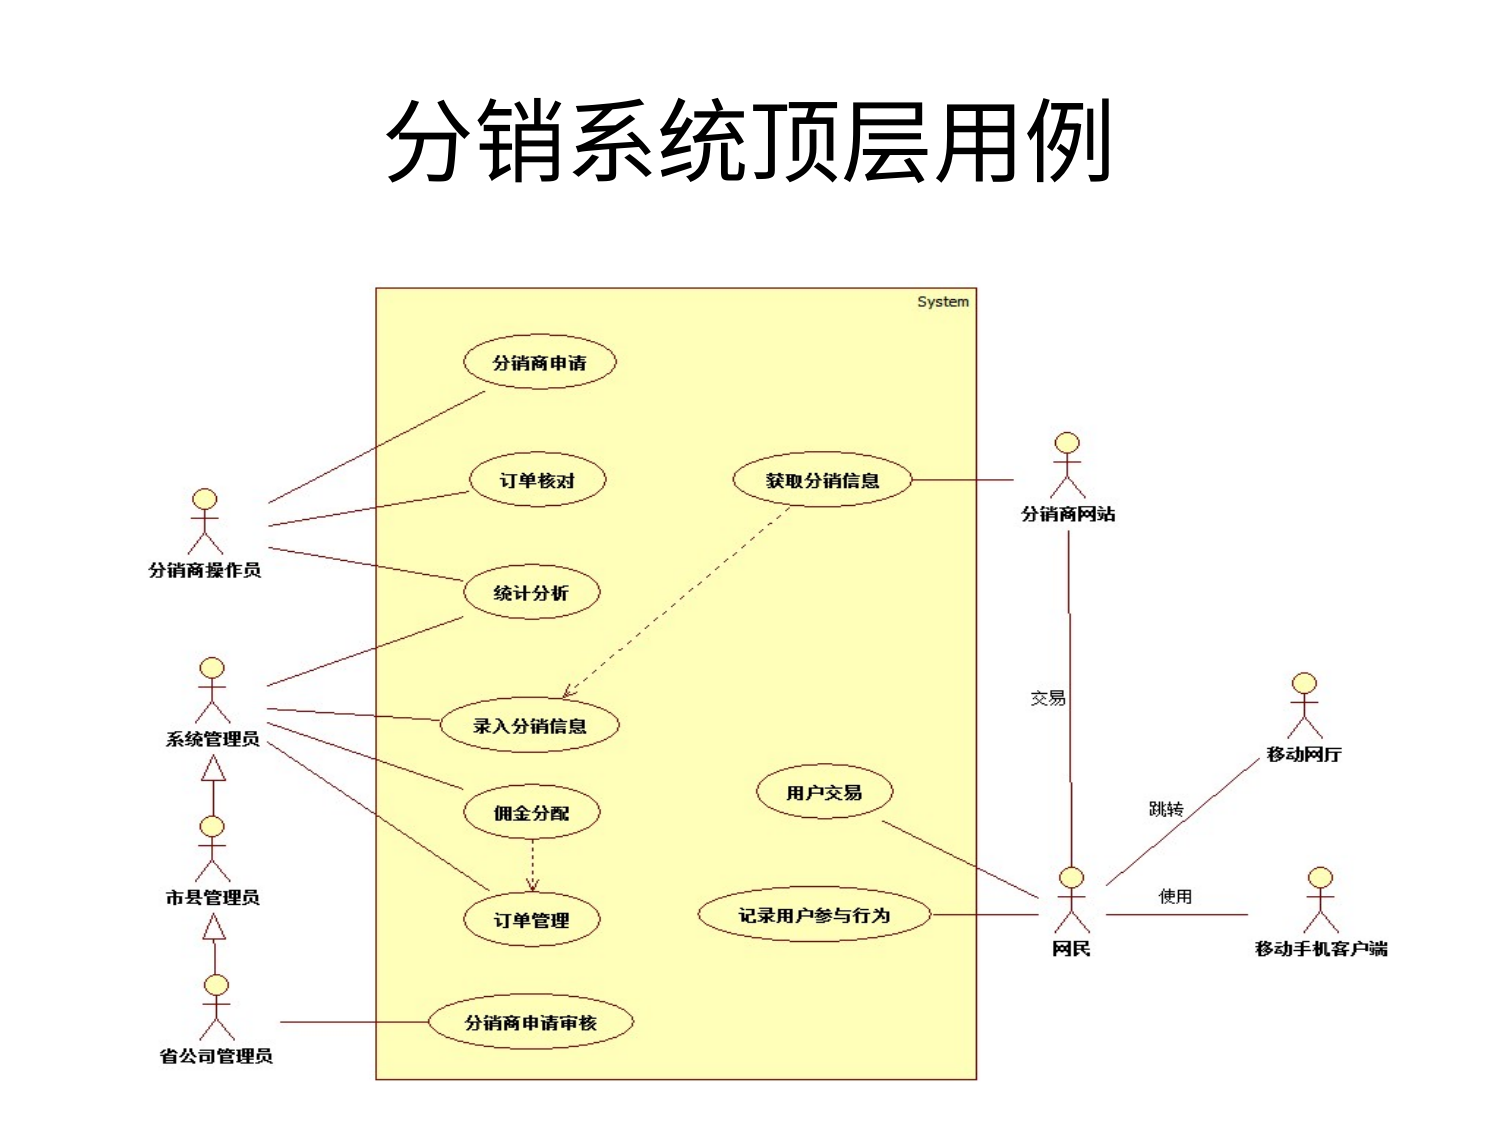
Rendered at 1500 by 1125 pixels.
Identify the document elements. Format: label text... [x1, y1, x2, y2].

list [111, 262, 1424, 1107]
title 分销系统顶层用例 [75, 45, 1425, 233]
